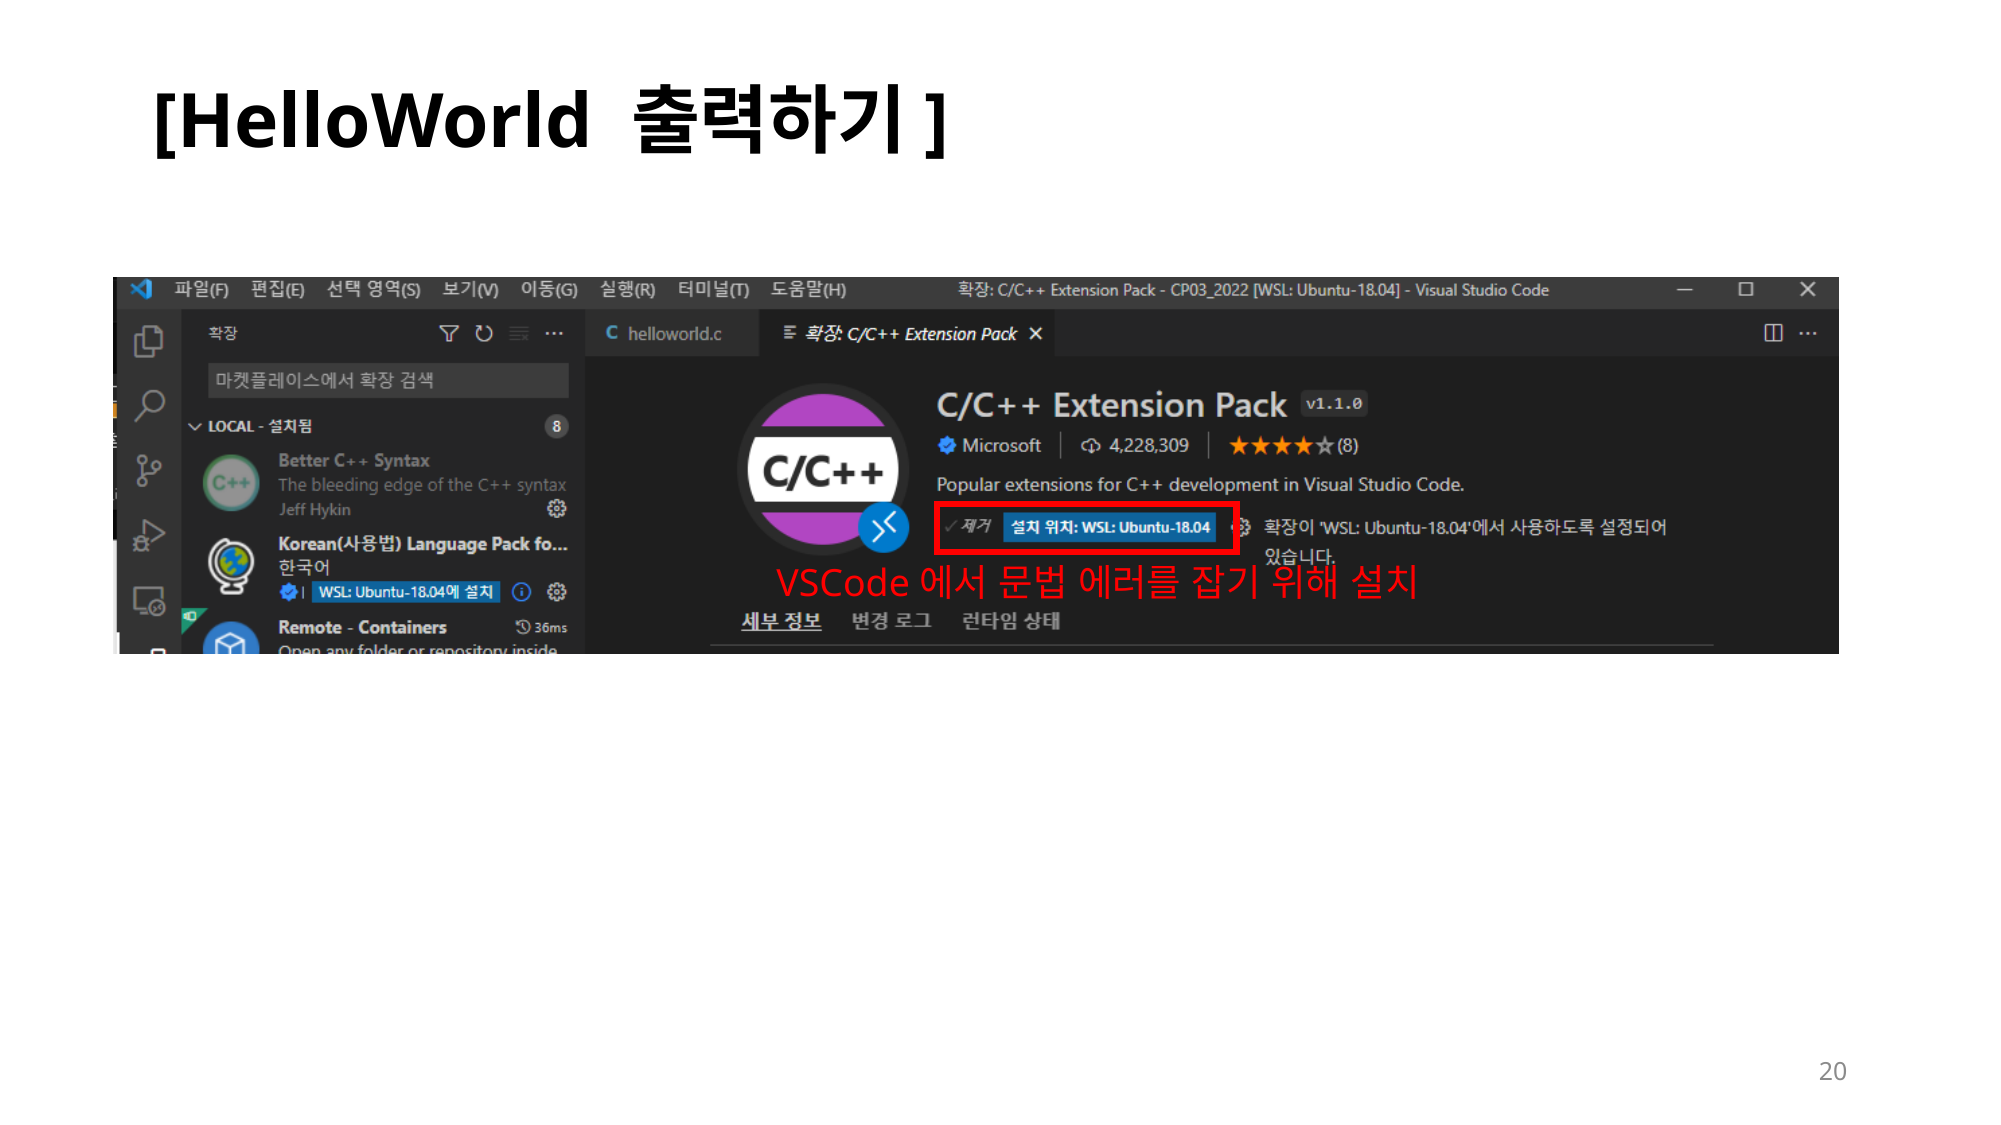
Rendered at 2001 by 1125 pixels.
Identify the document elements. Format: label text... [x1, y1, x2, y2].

slide_number 20 [1412, 1042, 1863, 1103]
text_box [113, 277, 1839, 654]
title [HelloWorld 출력하기] [137, 14, 1863, 232]
